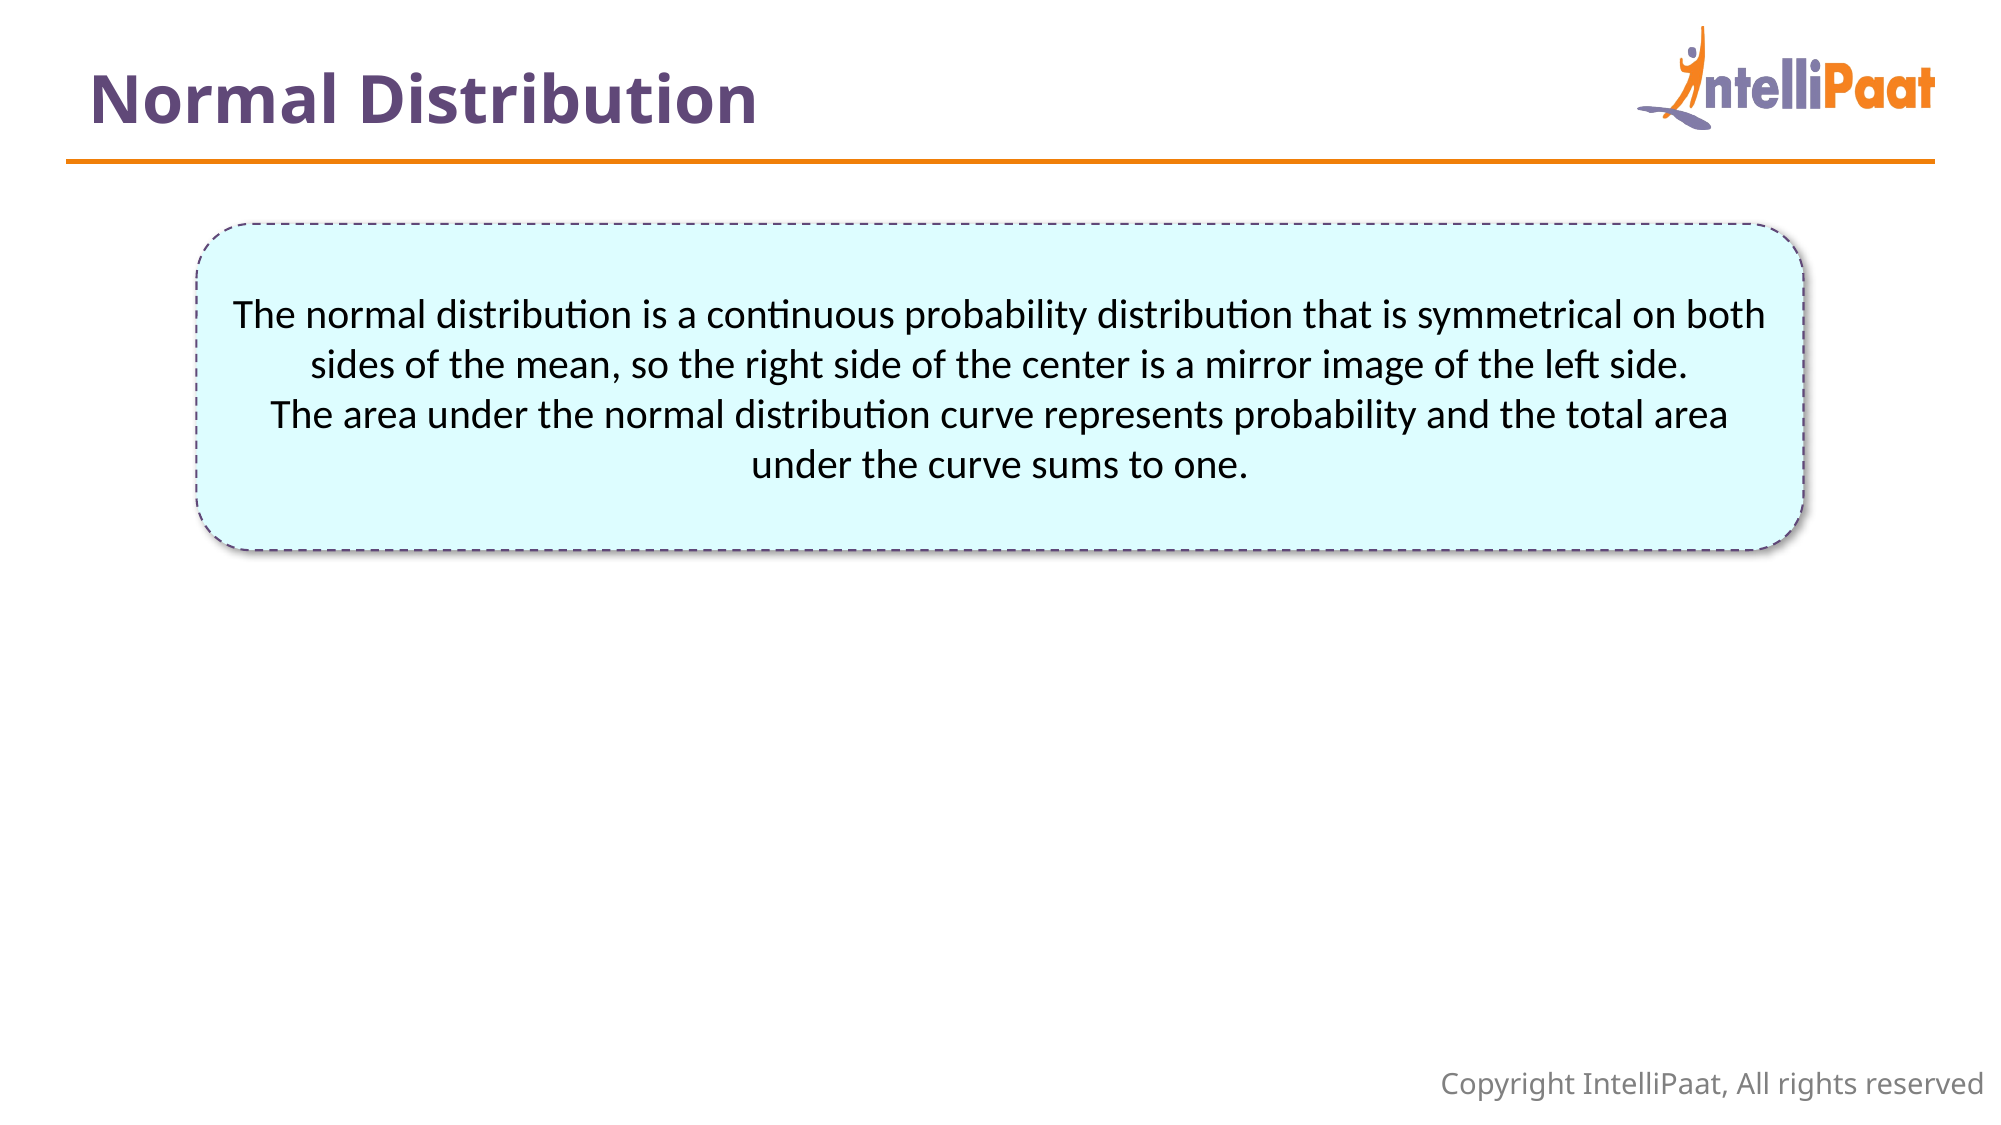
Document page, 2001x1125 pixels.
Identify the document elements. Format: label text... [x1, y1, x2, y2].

text_box Normal Distribution [71, 33, 1492, 160]
text_box The normal distribution is a continuous probability distribution that is symmetrical on both sides of the mean, so the right side of the center is a mirror image of the left side. The area under the normal distribution curve represents probability and the total area under the curve sums to one. [196, 223, 1804, 551]
picture [1637, 26, 1935, 130]
